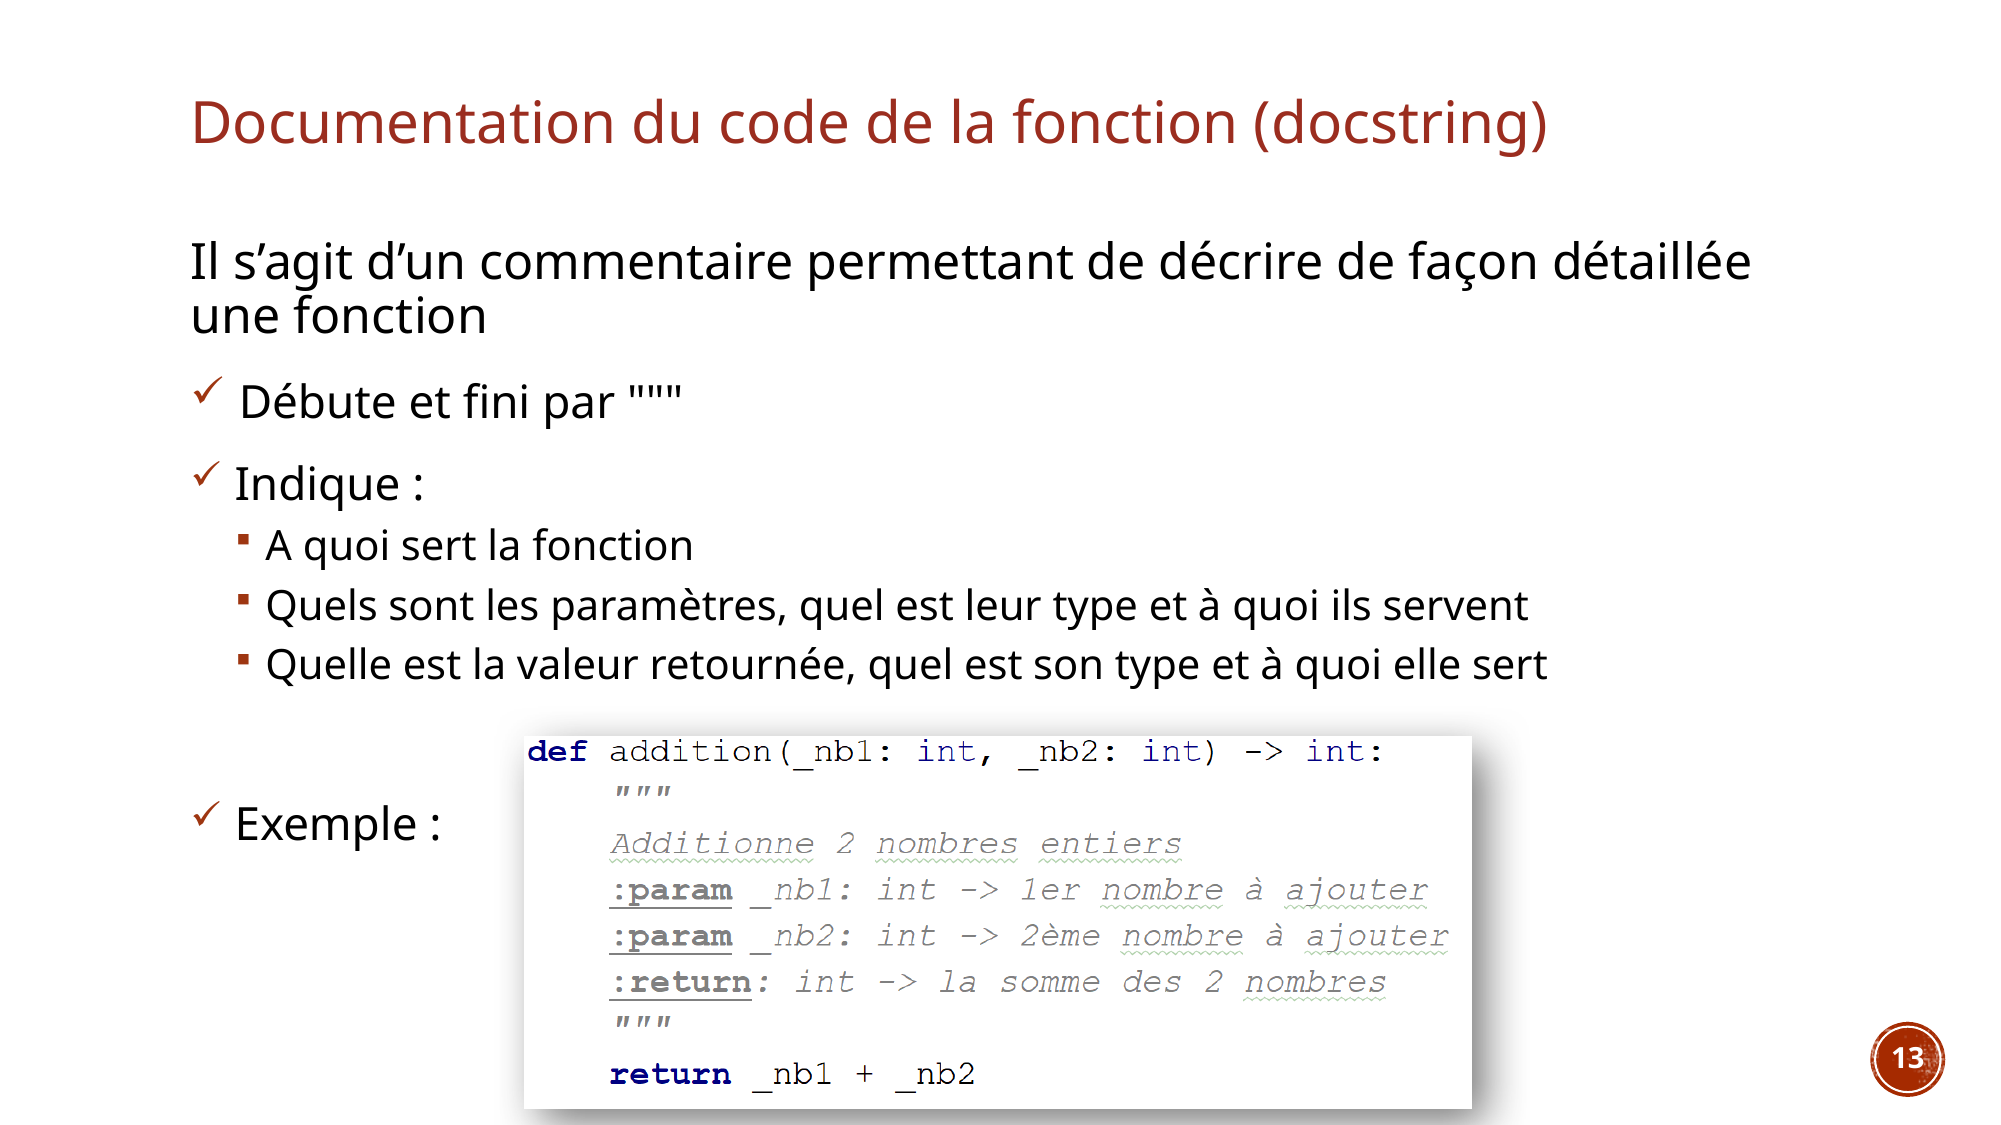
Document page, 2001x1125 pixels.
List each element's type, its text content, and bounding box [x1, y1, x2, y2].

picture [524, 736, 1472, 1109]
title Documentation du code de la fonction (docstring) [175, 79, 1826, 170]
list Il s’agit d’un commentaire permettant de décrire de façon détaillée une fonction Débute et fini par """ Indique : A quoi sert la fonction Quels sont les paramètres, quel est leur type et à quoi ils servent Quelle est la valeur retournée, quel est son type et à quoi elle sert Exemple : [175, 228, 1826, 1013]
slide_number 13 [1855, 1028, 1961, 1089]
